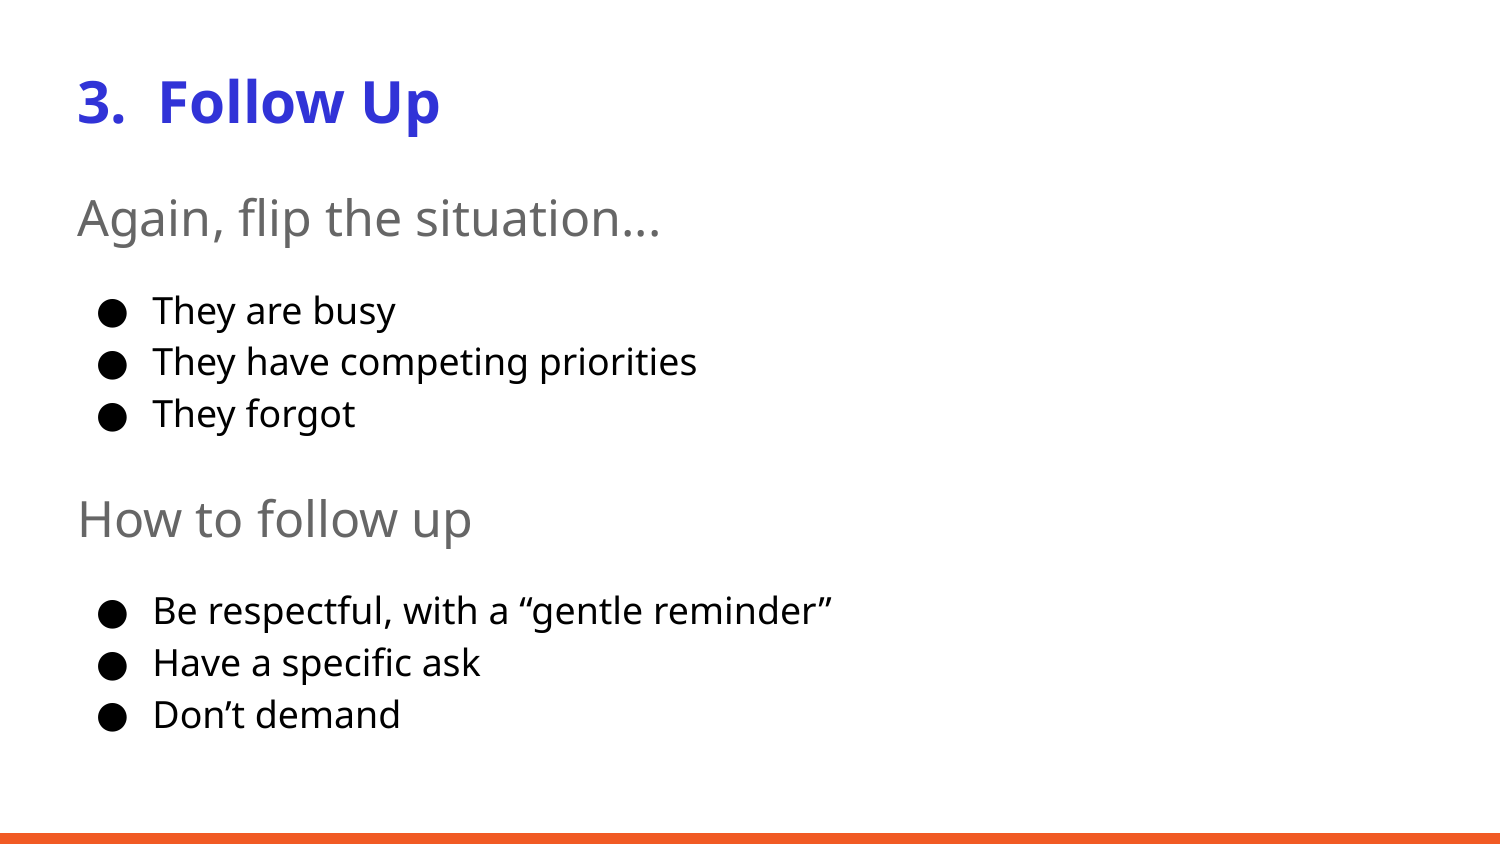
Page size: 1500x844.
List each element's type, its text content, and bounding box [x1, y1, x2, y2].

text_box 3. Follow Up [62, 79, 1323, 151]
text_box How to follow up Be respectful, with a “gentle reminder” Have a specific ask Don’t demand [62, 463, 1061, 580]
text_box Again, flip the situation... They are busy They have competing priorities They forgot [62, 162, 1393, 452]
